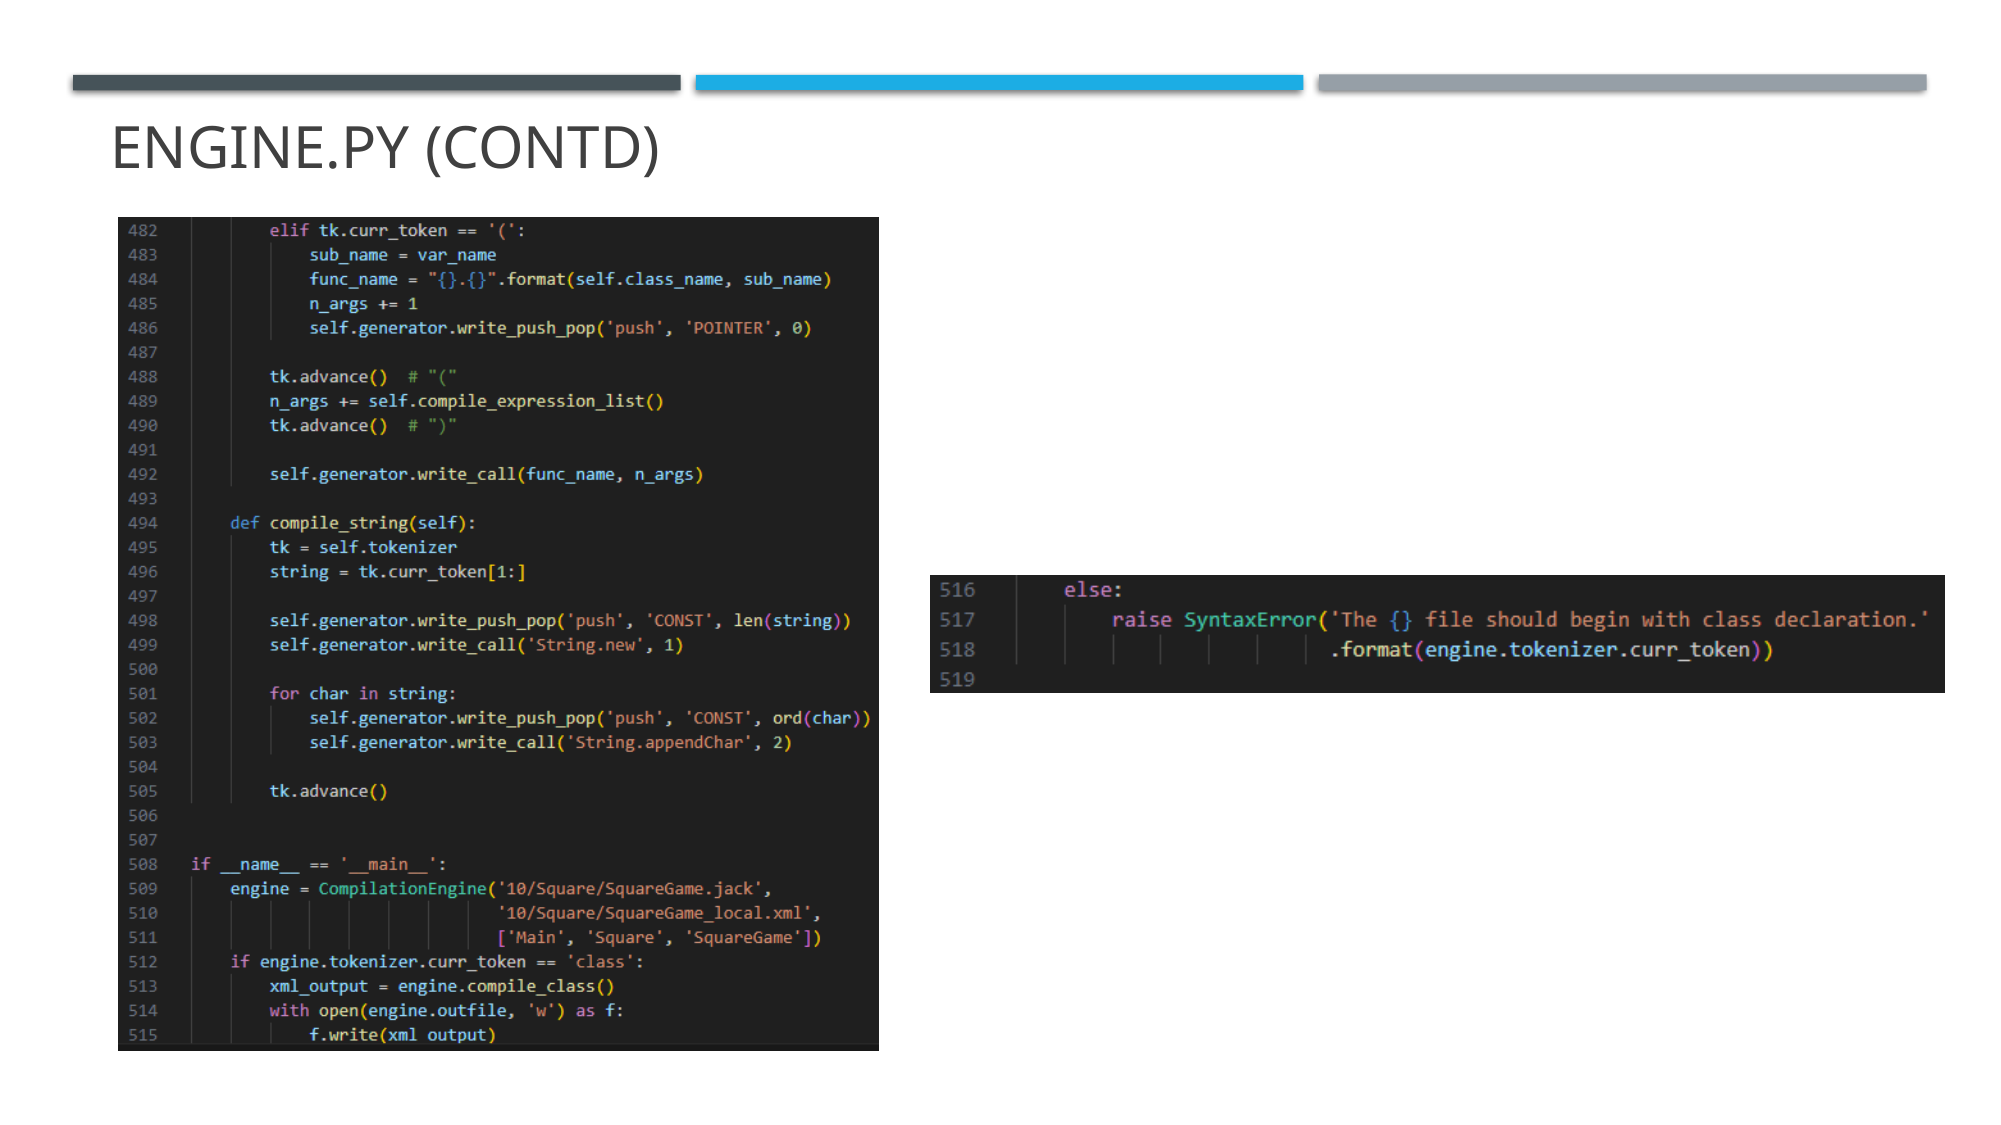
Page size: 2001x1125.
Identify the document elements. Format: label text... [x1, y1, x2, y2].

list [117, 217, 880, 1051]
title Engine.py (contd) [95, 101, 1905, 188]
picture [930, 574, 1946, 694]
